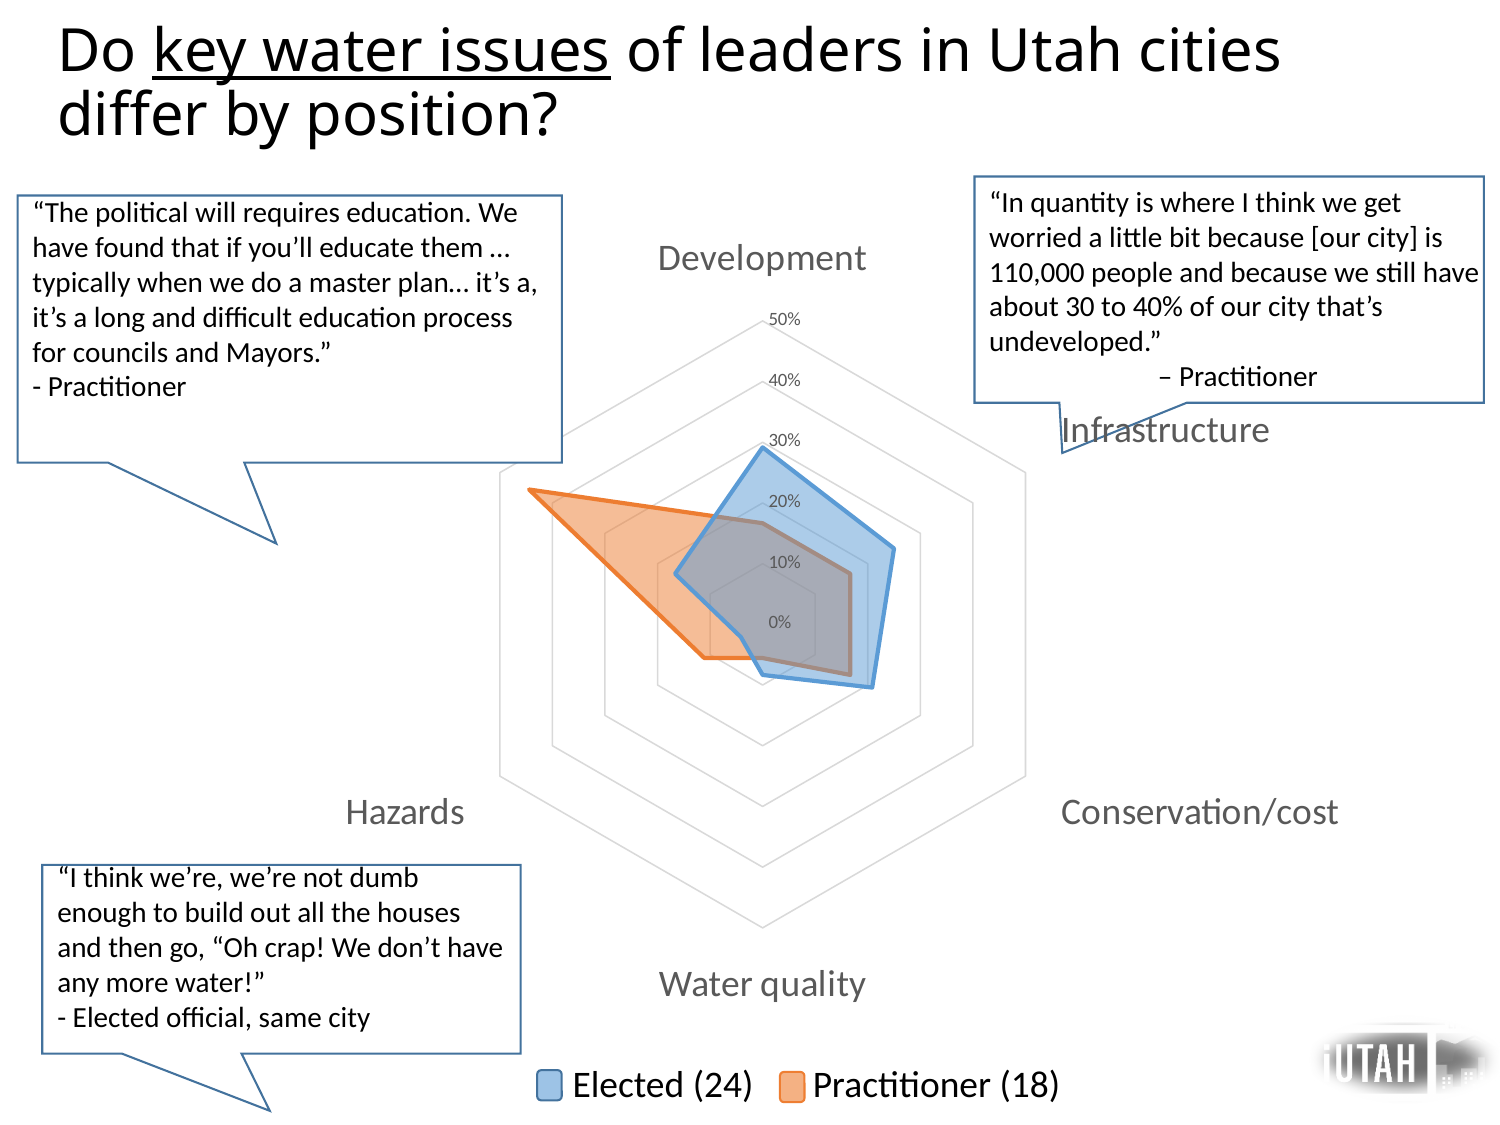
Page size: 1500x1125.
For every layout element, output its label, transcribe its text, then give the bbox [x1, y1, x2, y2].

text_box “The political will requires education. We have found that if you’ll educate them …typically when we do a master plan… it’s a, it’s a long and difficult education process for councils and Mayors.” - Practitioner [16, 194, 563, 478]
text_box Elected (24) Practitioner (18) [549, 1053, 1149, 1113]
title Do key water issues of leaders in Utah cities differ by position? [42, 11, 1337, 229]
text_box [1364, 400, 1485, 404]
chart [137, 230, 1364, 1032]
picture [1297, 1013, 1500, 1106]
text_box “In quantity is where I think we get worried a little bit because [our city] is 110,000 people and because we still have about 30 to 40% of our city that’s undeveloped.” – Practitioner [974, 175, 1500, 400]
text_box “I think we’re, we’re not dumb enough to build out all the houses and then go, “Oh crap! We don’t have any more water!” - Elected official, same city [41, 863, 522, 1113]
text_box [536, 1069, 563, 1102]
text_box [778, 1070, 806, 1104]
